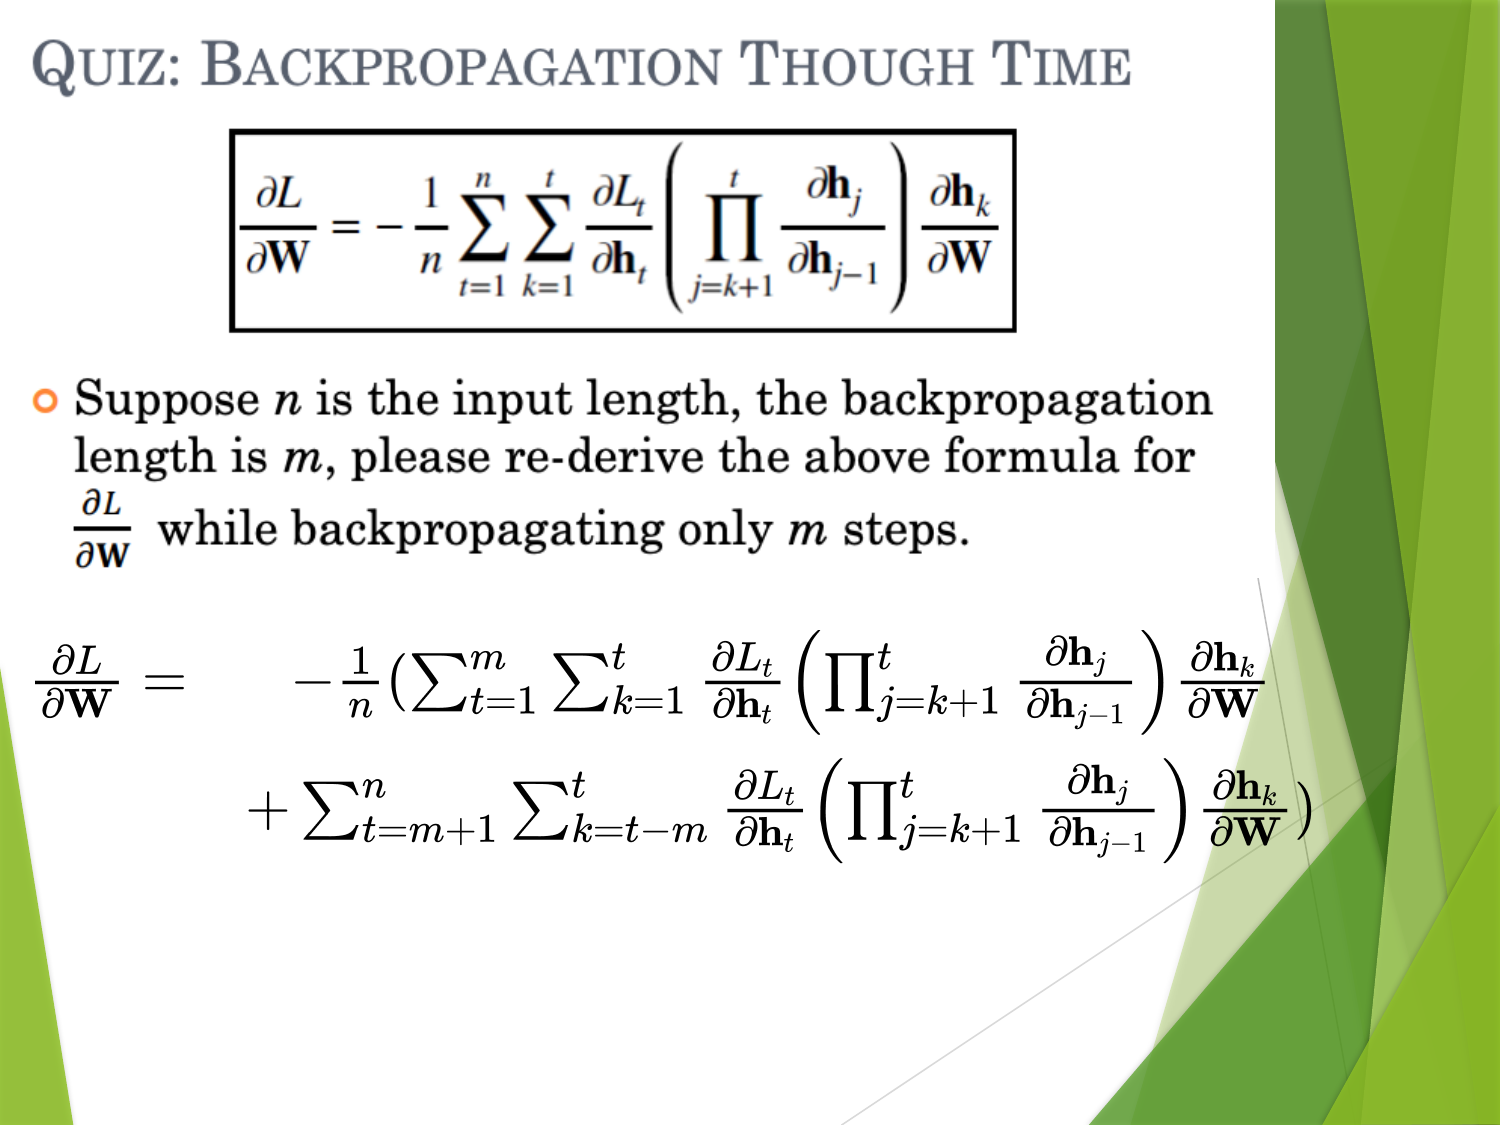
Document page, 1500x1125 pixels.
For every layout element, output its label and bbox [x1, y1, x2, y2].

list [17, 613, 1329, 881]
picture [0, 0, 1276, 579]
